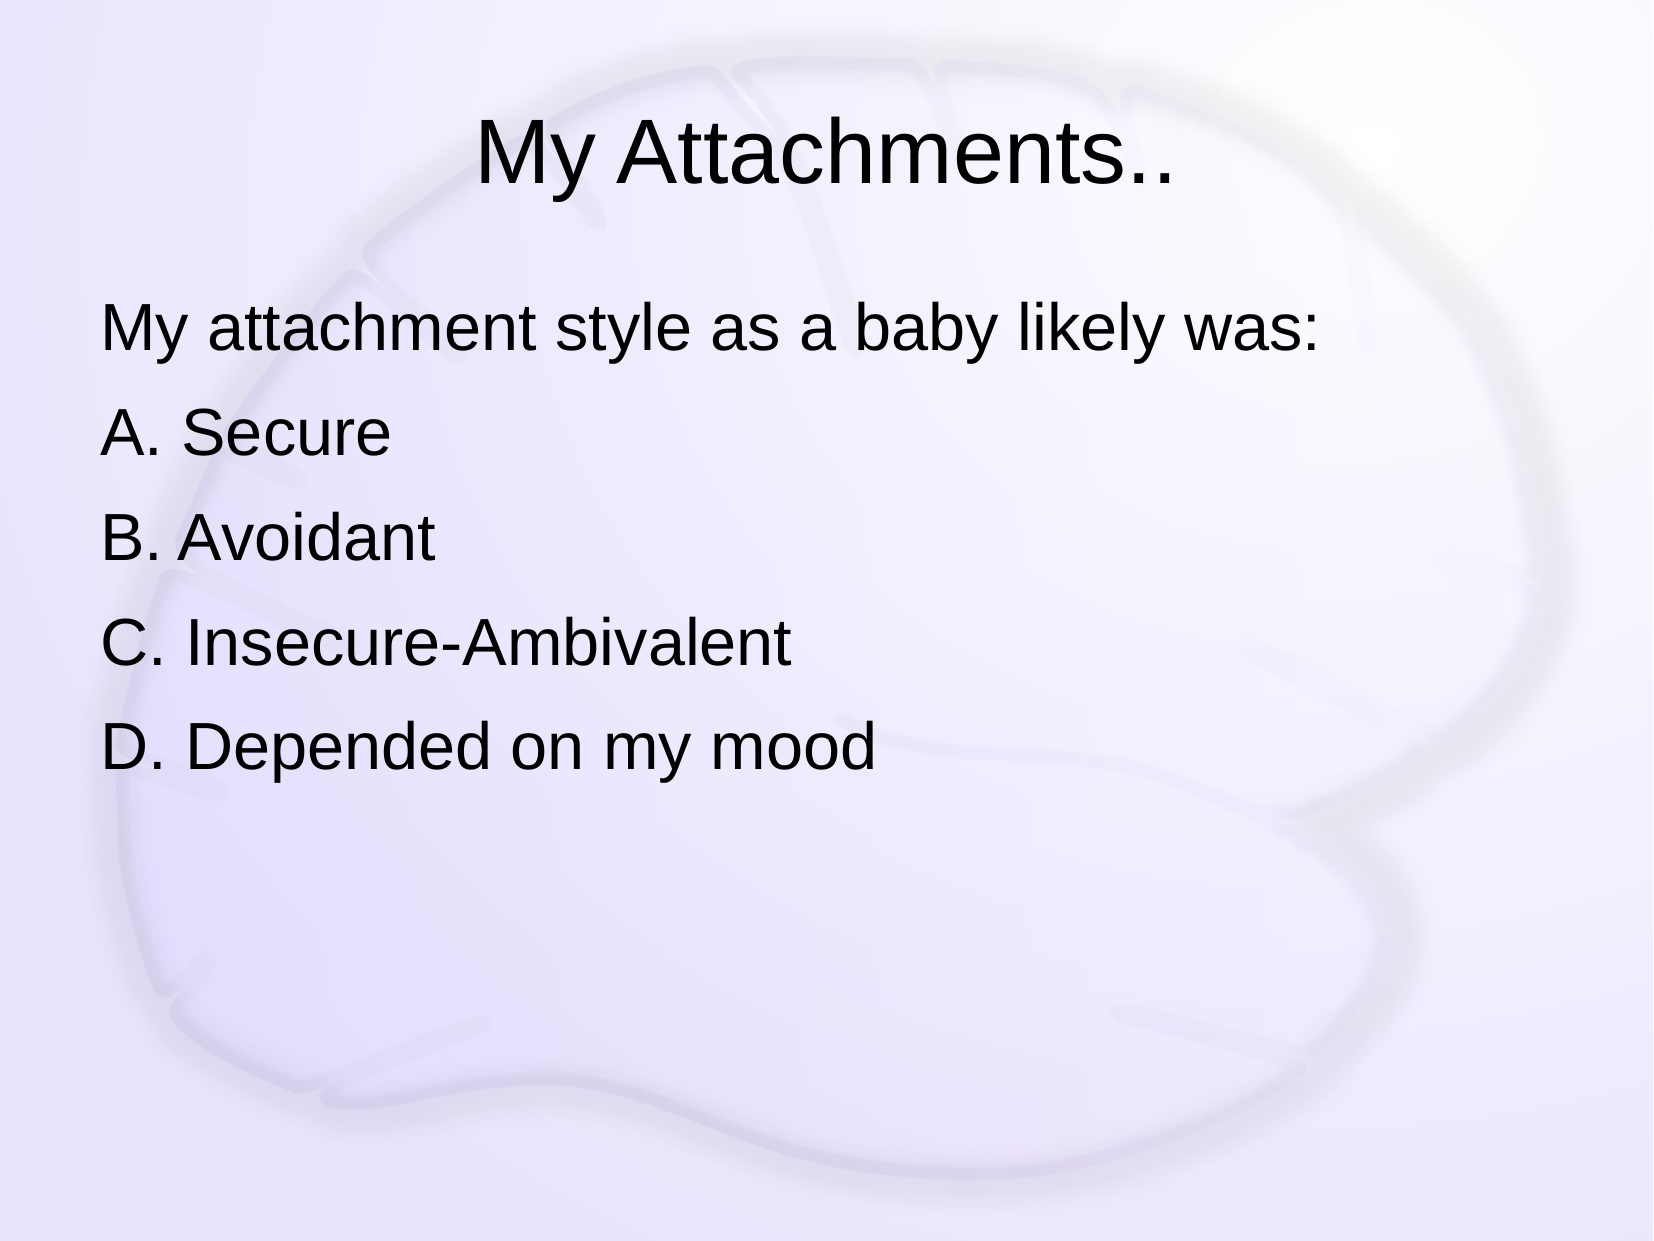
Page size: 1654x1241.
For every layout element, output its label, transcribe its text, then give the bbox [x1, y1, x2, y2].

list My attachment style as a baby likely was: A. Secure B. Avoidant C. Insecure-Ambivalent D. Depended on my mood [82, 290, 1571, 1110]
picture [0, 0, 1654, 1241]
title My Attachments.. [82, 49, 1571, 257]
